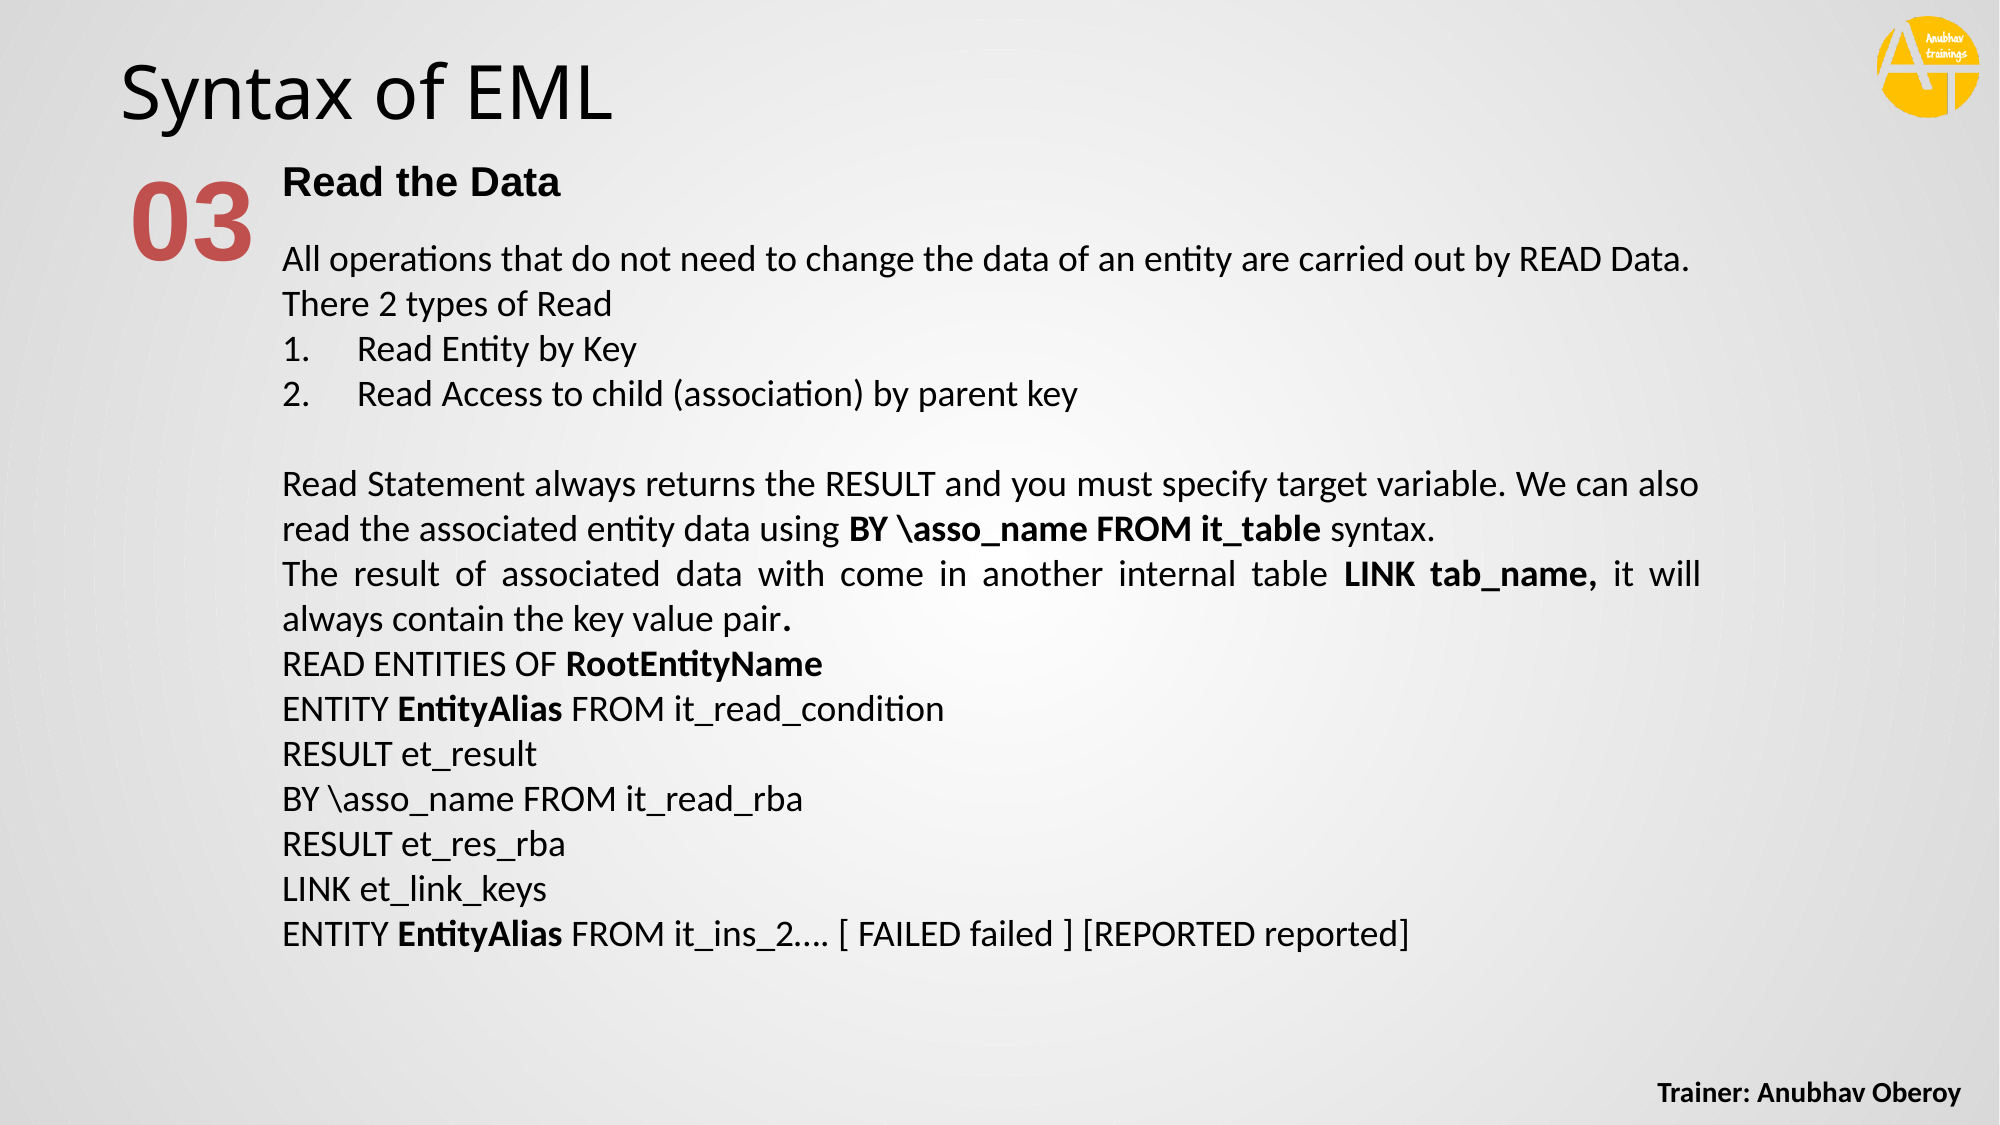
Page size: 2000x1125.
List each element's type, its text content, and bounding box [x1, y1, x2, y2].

text_box All operations that do not need to change the data of an entity are carried out by READ Data. There 2 types of Read Read Entity by Key Read Access to child (association) by parent key Read Statement always returns the RESULT and you must specify target variable. We can also read the associated entity data using BY \asso_name FROM it_table syntax. The result of associated data with come in another internal table LINK tab_name, it will always contain the key value pair. READ ENTITIES OF RootEntityName ENTITY EntityAlias FROM it_read_condition RESULT et_result BY \asso_name FROM it_read_rba RESULT et_res_rba LINK et_link_keys ENTITY EntityAlias FROM it_ins_2…. [ FAILED failed ] [REPORTED reported] [267, 226, 1716, 1007]
text_box Read the Data [267, 147, 712, 213]
footer Trainer: Anubhav Oberoy [1625, 1061, 1994, 1121]
title Syntax of EML [99, 30, 1900, 148]
picture [1866, 9, 1985, 126]
text_box 03 [114, 140, 270, 290]
